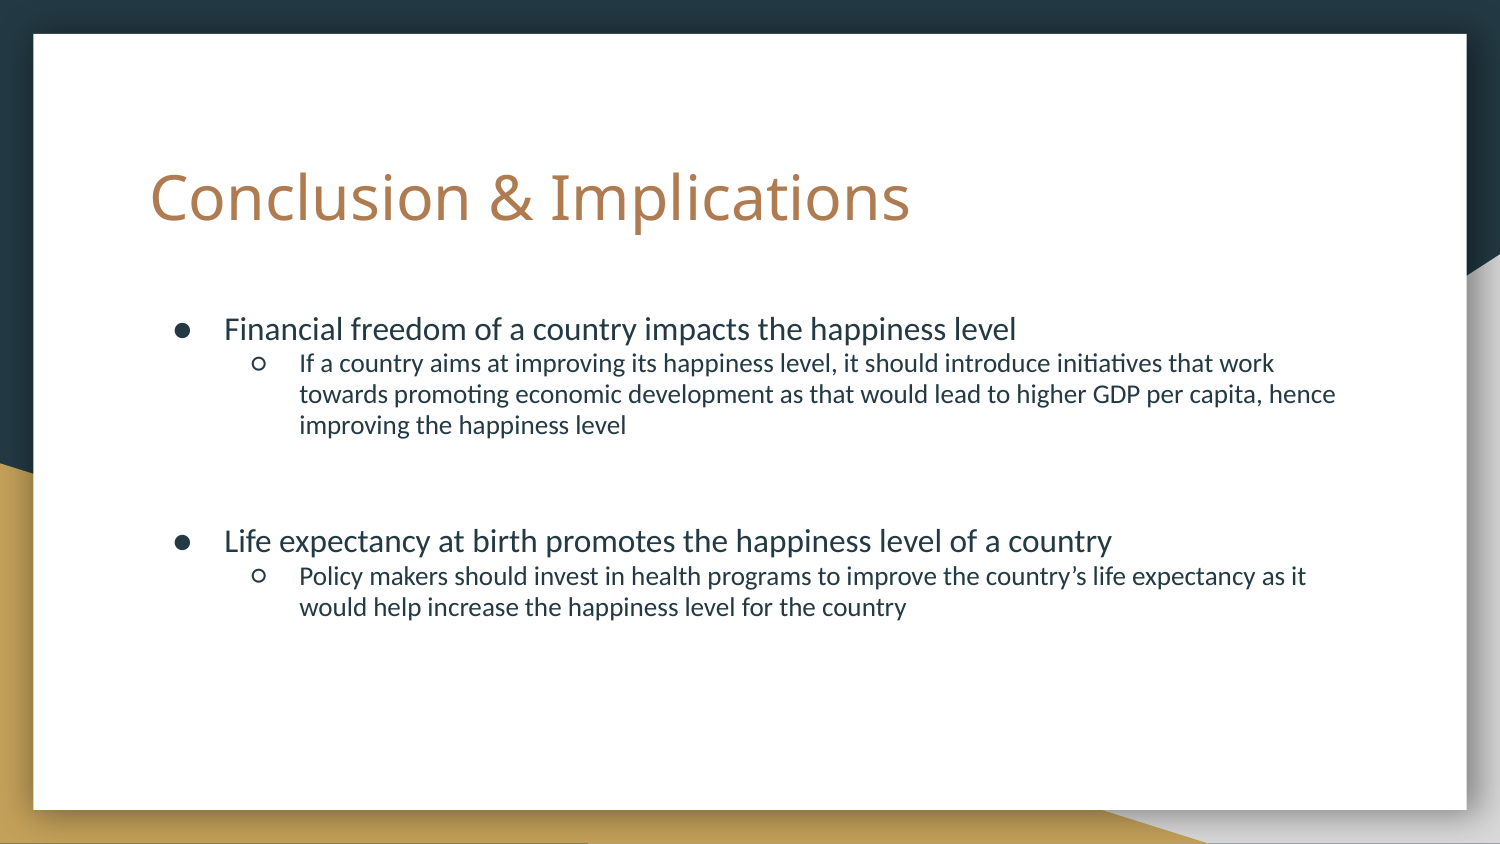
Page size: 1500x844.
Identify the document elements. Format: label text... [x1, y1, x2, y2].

list Financial freedom of a country impacts the happiness level If a country aims at improving its happiness level, it should introduce initiatives that work towards promoting economic development as that would lead to higher GDP per capita, hence improving the happiness level Life expectancy at birth promotes the happiness level of a country Policy makers should invest in health programs to improve the country’s life expectancy as it would help increase the happiness level for the country [134, 295, 1366, 729]
title Conclusion & Implications [134, 138, 1366, 295]
